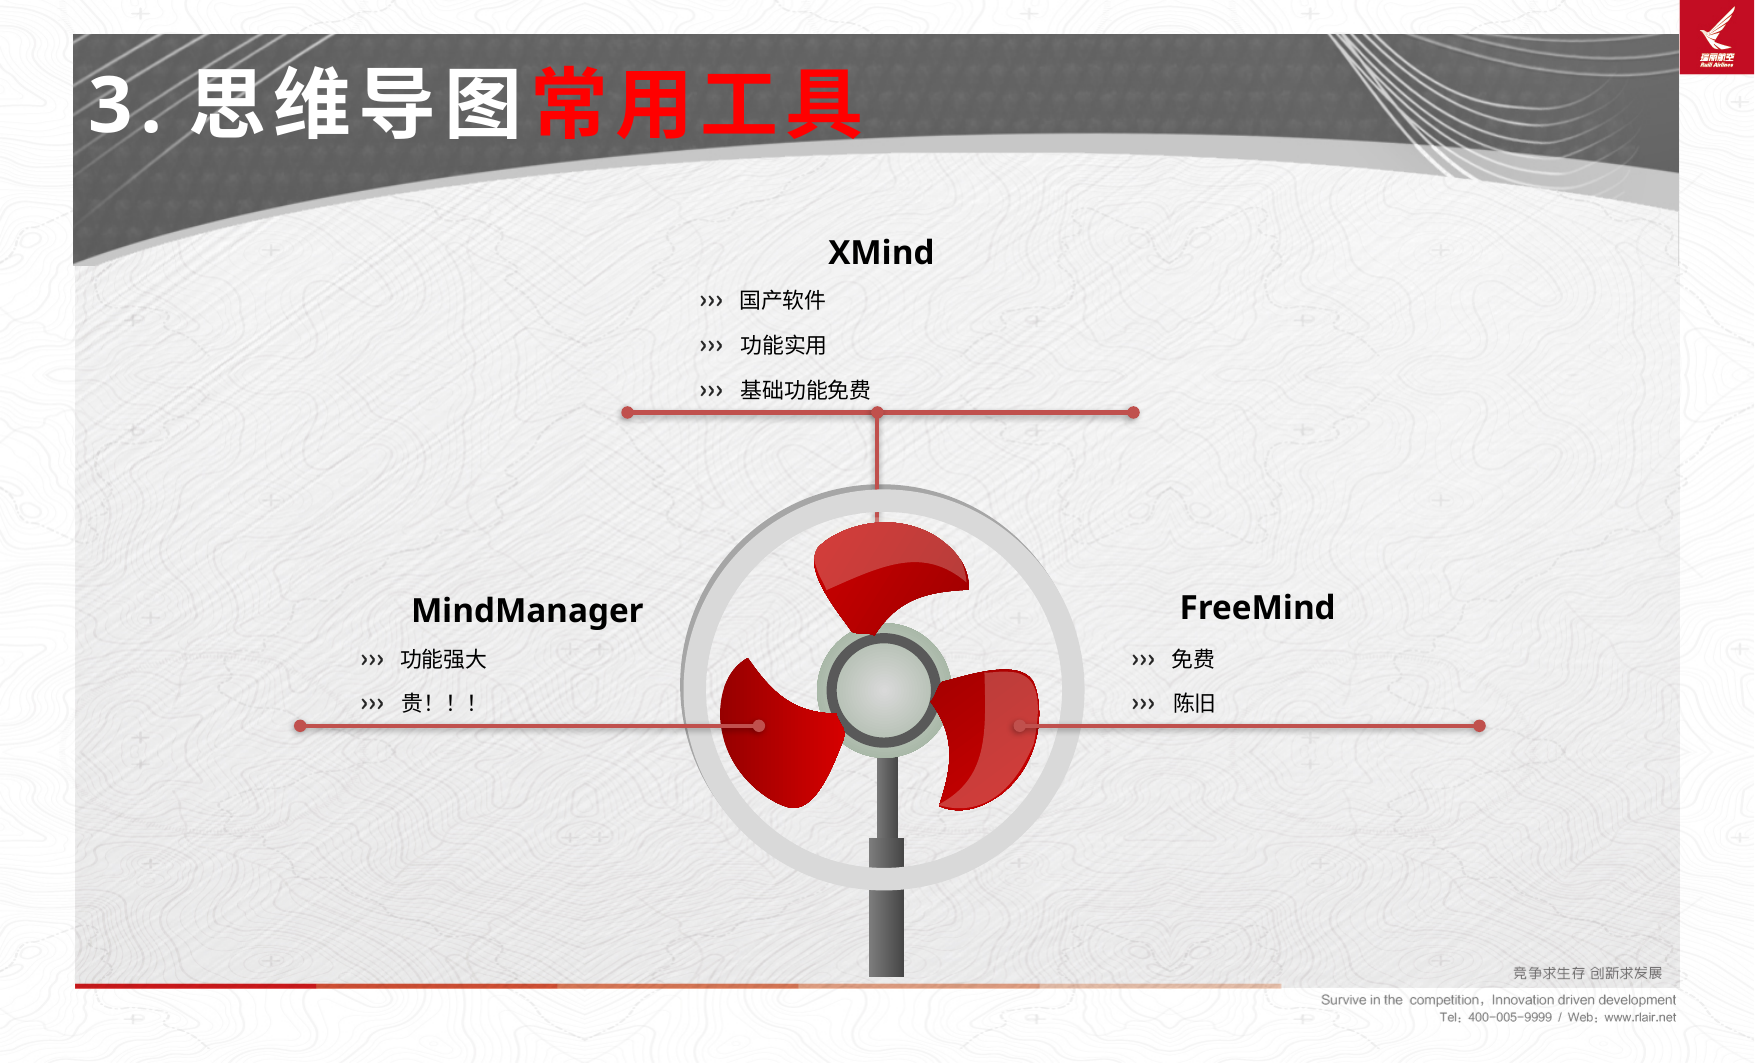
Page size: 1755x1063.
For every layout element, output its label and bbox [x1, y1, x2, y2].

picture [0, 0, 1755, 1063]
text_box [627, 224, 1267, 559]
text_box [1019, 578, 1480, 726]
text_box [683, 489, 1085, 891]
text_box [299, 581, 771, 726]
text_box [867, 899, 906, 979]
